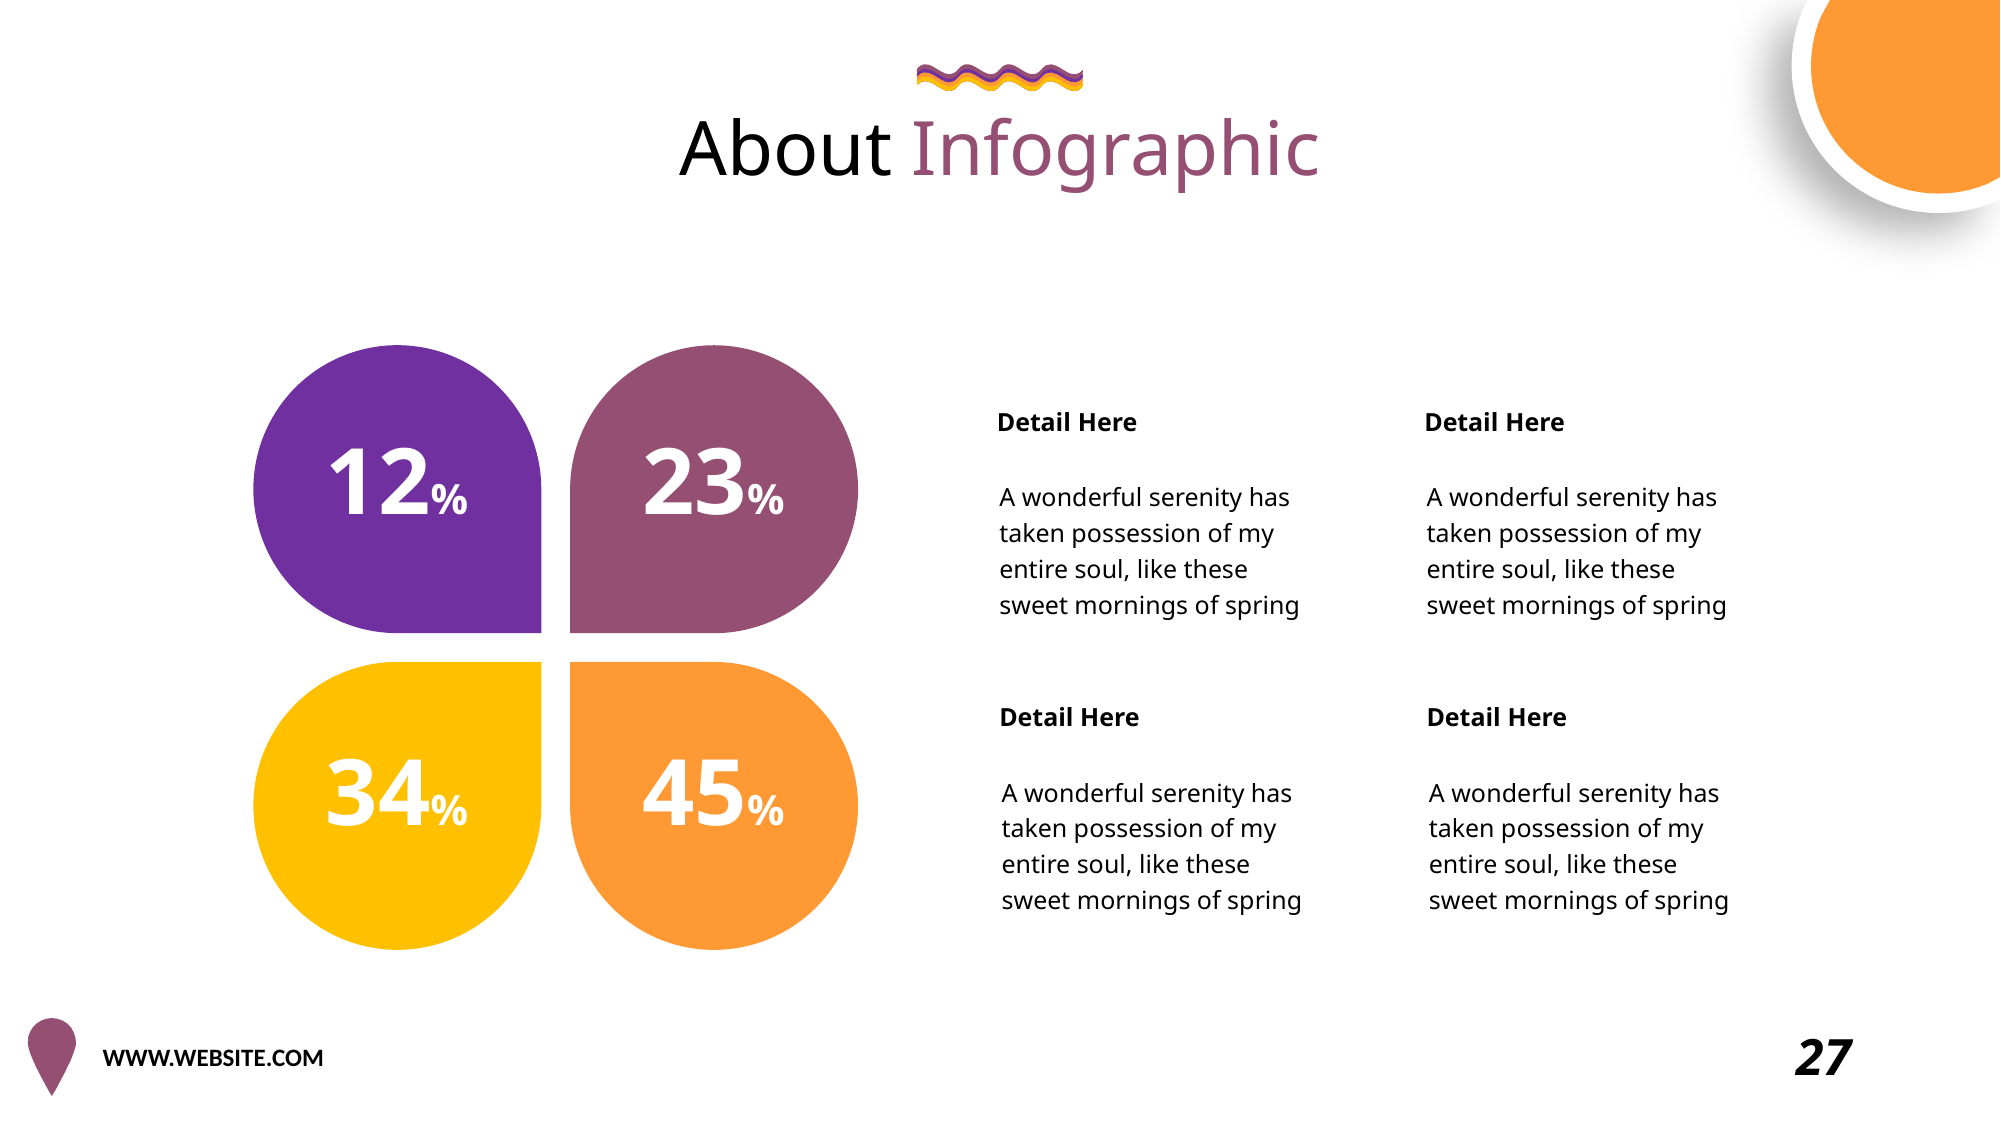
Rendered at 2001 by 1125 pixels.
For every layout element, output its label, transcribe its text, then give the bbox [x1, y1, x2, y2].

text_box WWW.WEBSITE.COM [87, 1034, 468, 1080]
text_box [1791, 0, 2000, 213]
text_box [916, 64, 1084, 92]
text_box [253, 345, 859, 950]
text_box Detail Here [984, 685, 1328, 740]
text_box Detail Here [982, 390, 1326, 445]
text_box A wonderful serenity has taken possession of my entire soul, like these sweet mornings of spring [1414, 763, 1758, 923]
text_box 27 [1781, 1018, 2000, 1102]
text_box Detail Here [1411, 685, 1755, 740]
text_box A wonderful serenity has taken possession of my entire soul, like these sweet mornings of spring [984, 468, 1328, 627]
text_box [27, 1018, 77, 1097]
text_box A wonderful serenity has taken possession of my entire soul, like these sweet mornings of spring [986, 763, 1330, 923]
text_box About Infographic [664, 93, 1336, 198]
text_box A wonderful serenity has taken possession of my entire soul, like these sweet mornings of spring [1411, 468, 1755, 627]
text_box Detail Here [1409, 390, 1753, 445]
